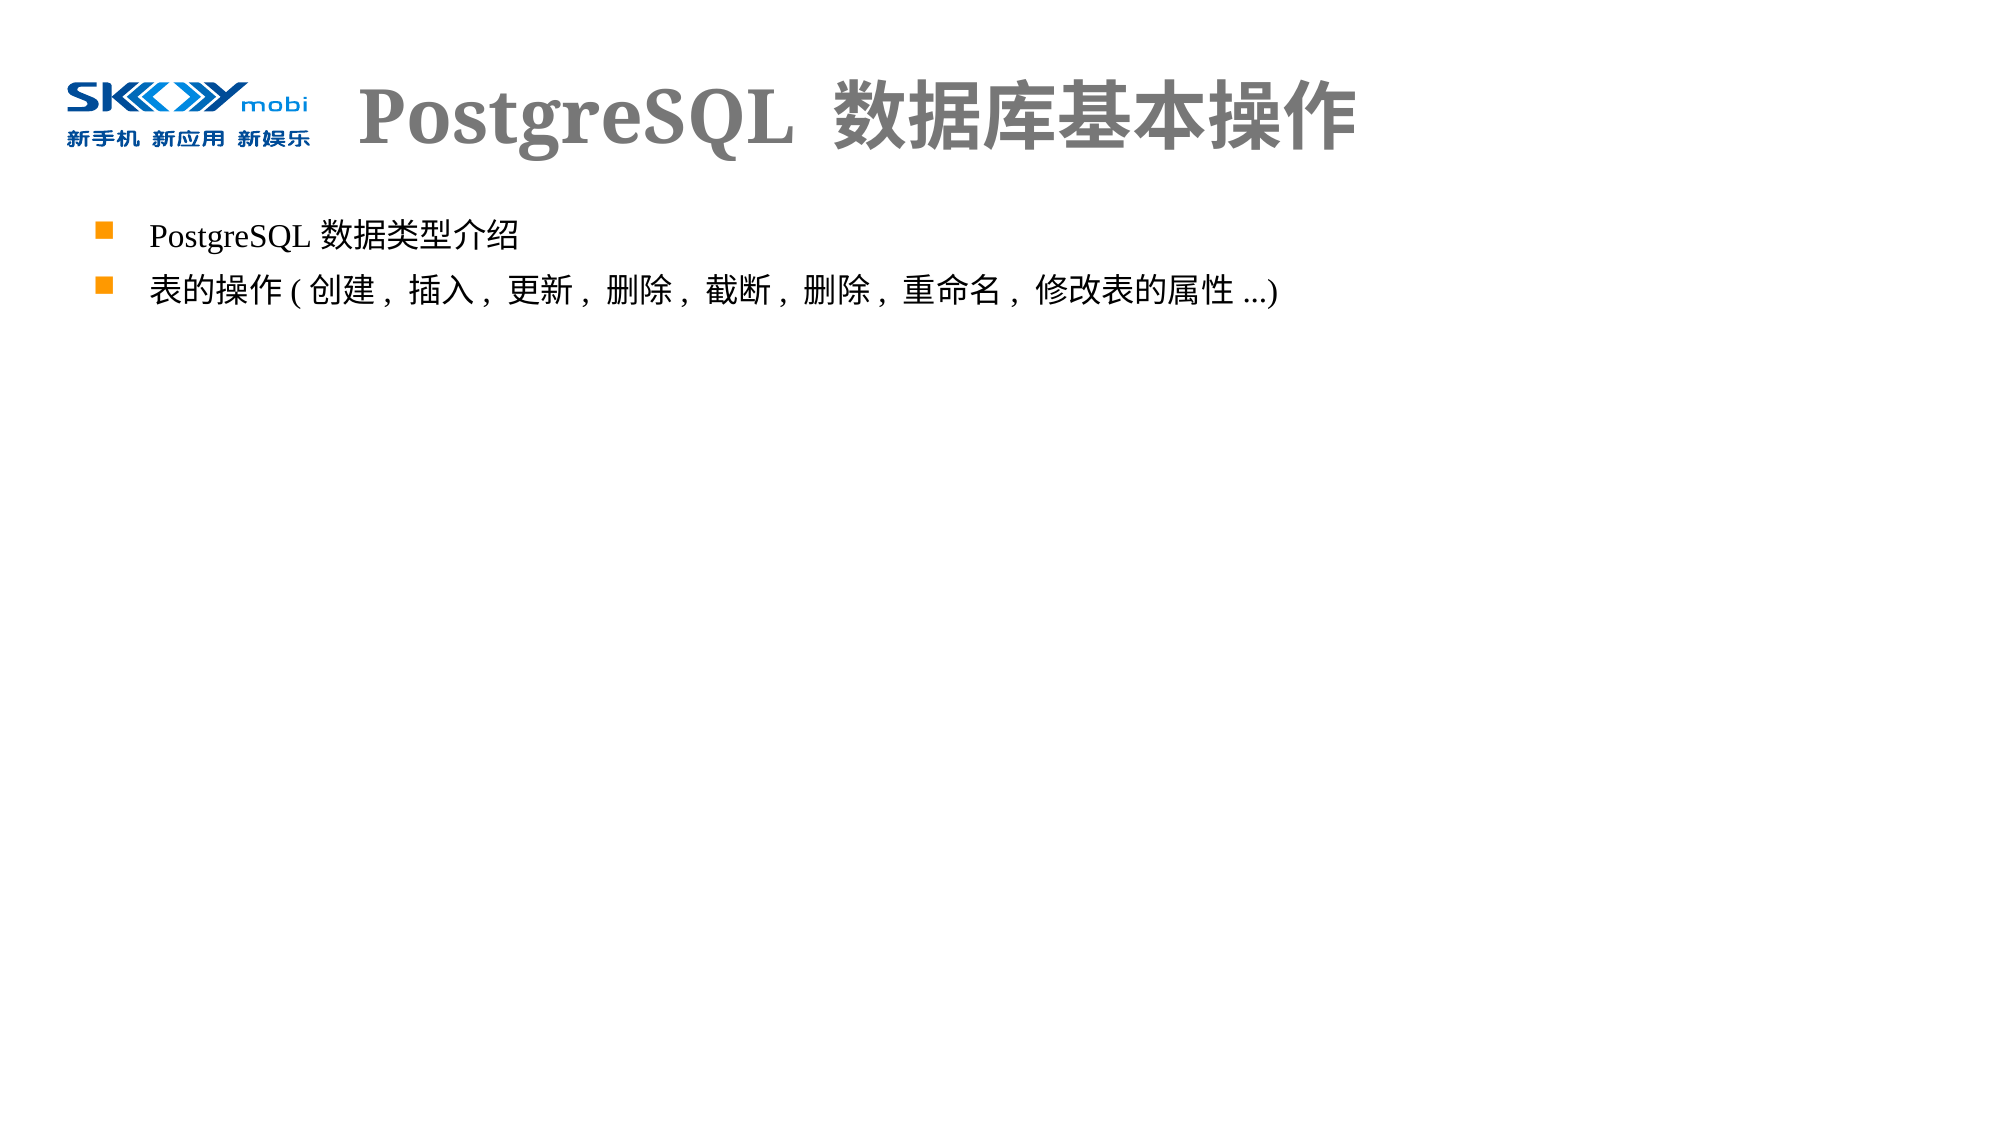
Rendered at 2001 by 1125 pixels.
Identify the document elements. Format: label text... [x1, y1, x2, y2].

list PostgreSQL数据类型介绍 表的操作(创建, 插入, 更新, 删除, 截断, 删除, 重命名, 修改表的属性...) [77, 198, 1901, 1020]
title PostgreSQL 数据库基本操作 [343, 60, 1901, 167]
